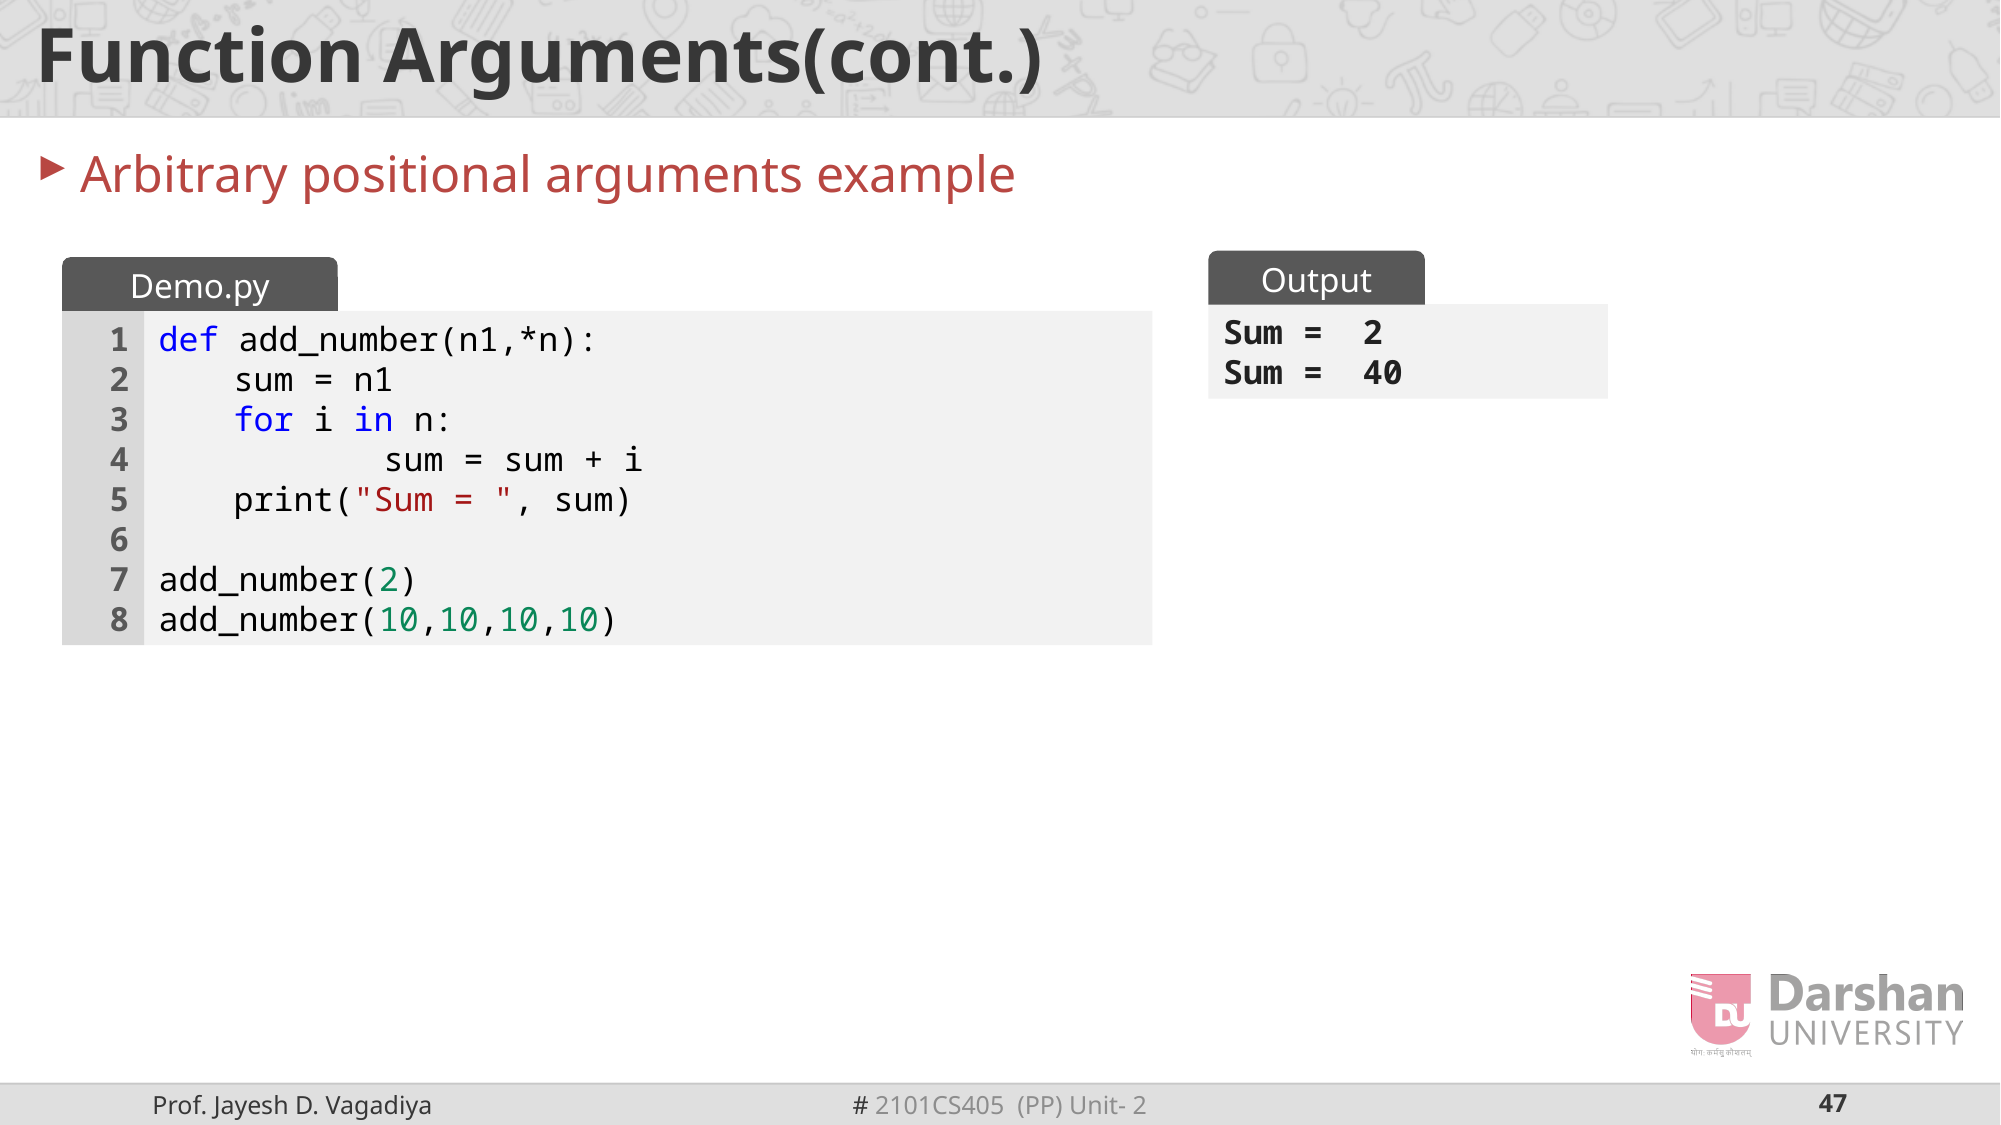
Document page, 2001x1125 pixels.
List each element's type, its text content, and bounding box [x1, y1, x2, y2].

text_box 1 2 3 4 5 6 7 8 [62, 313, 145, 646]
title Function Arguments(cont.) [0, 0, 2000, 117]
text_box a = max(2,90) print(a) [1691, 974, 1963, 1057]
text_box Demo.py [61, 255, 339, 313]
text_box Sum = 2 Sum = 40 [1208, 304, 1608, 399]
text_box def add_number(n1,*n): sum = n1 for i in n: sum = sum + i print("Sum = ", sum) add_number(2) add_number(10,10,10,10) [145, 310, 1153, 646]
list Arbitrary positional arguments example [21, 141, 1979, 851]
text_box Output [1207, 249, 1427, 306]
